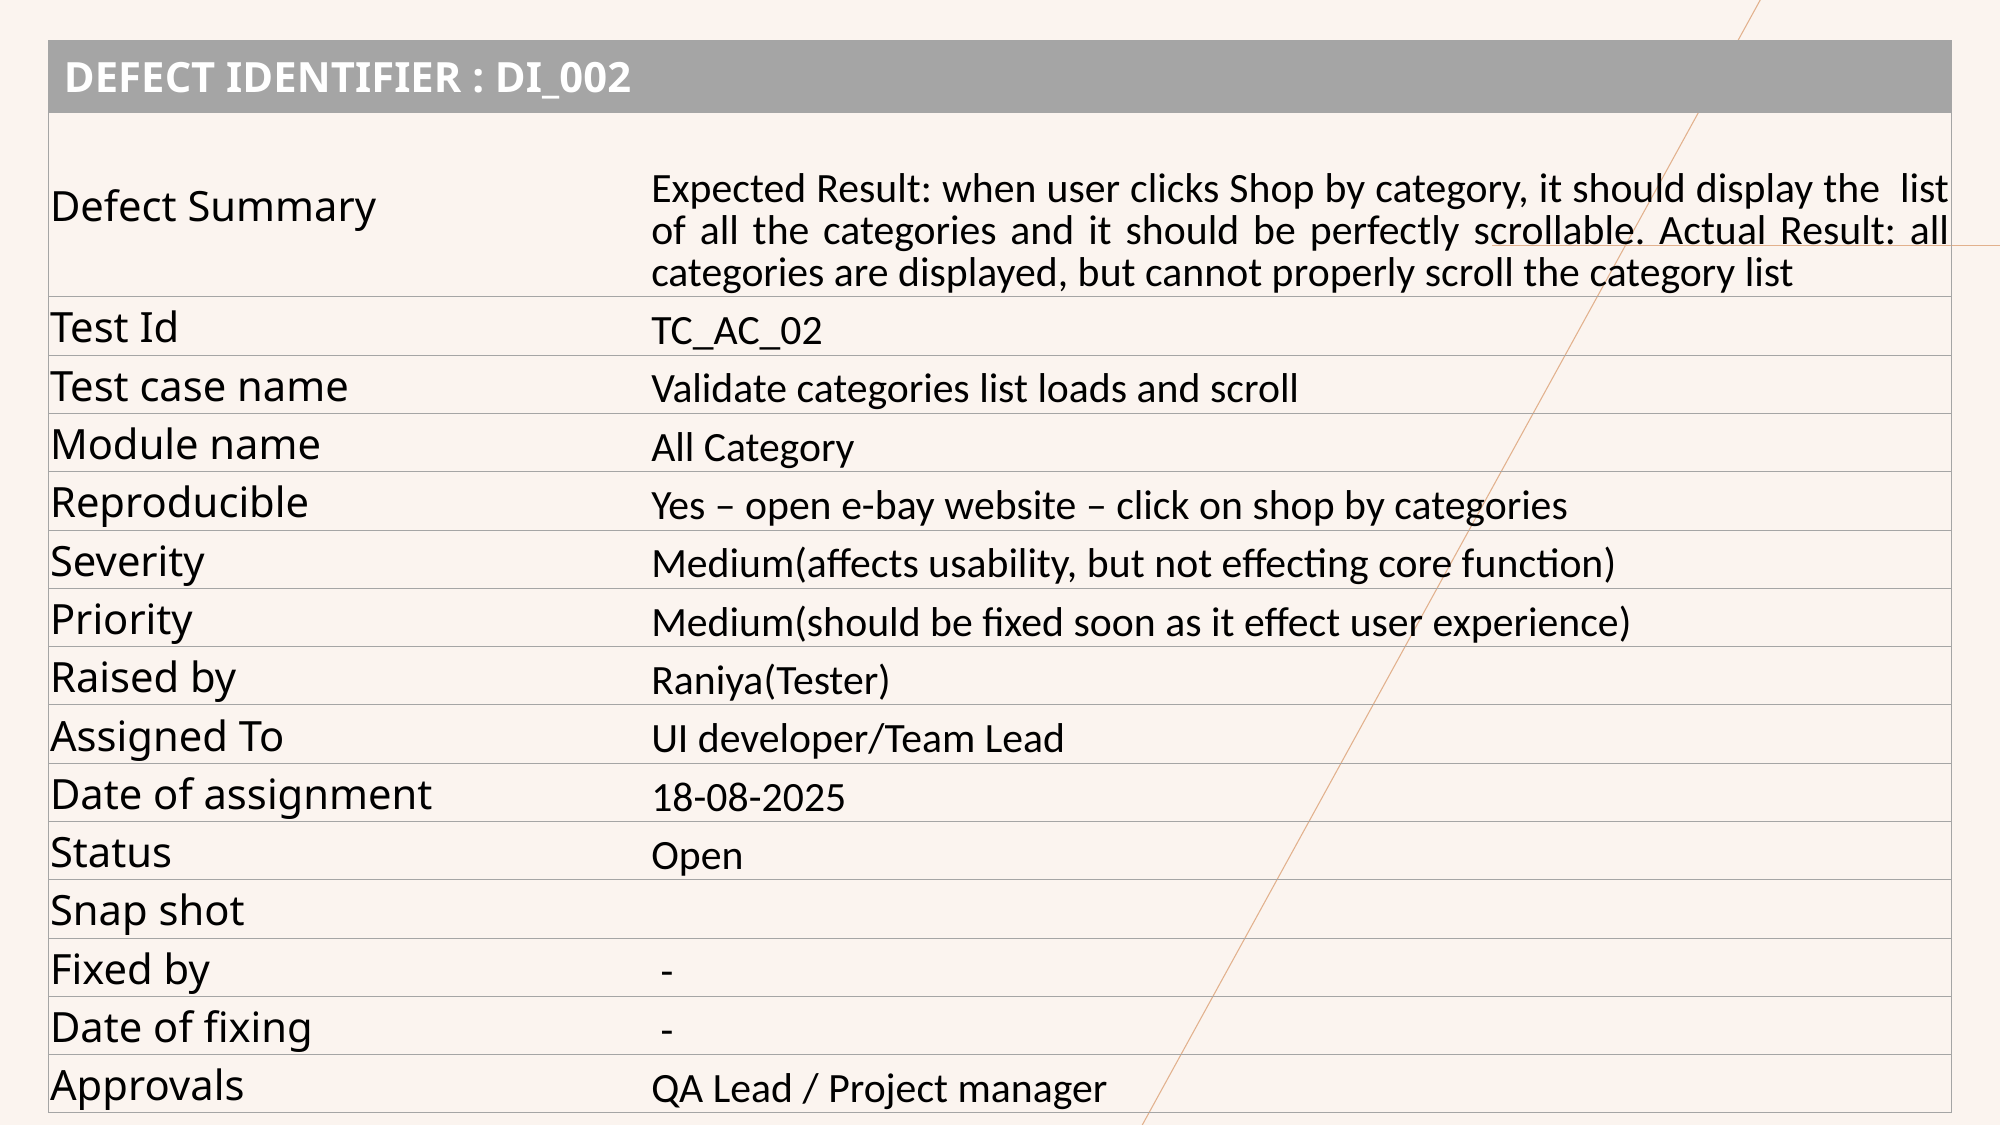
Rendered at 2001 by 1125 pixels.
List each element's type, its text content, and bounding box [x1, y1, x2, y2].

table_cell - [650, 939, 1951, 996]
table_cell Fixed by [49, 939, 650, 996]
table_cell Approvals [49, 1055, 650, 1112]
table_cell Snap shot [49, 880, 650, 938]
table_cell All Category [650, 414, 1951, 471]
table_cell Raniya(Tester) [650, 647, 1951, 704]
table_header [650, 41, 1951, 112]
table_cell Status [49, 822, 650, 879]
table_cell Defect Summary [49, 113, 650, 296]
table_cell Reproducible [49, 472, 650, 530]
table_cell Open [650, 822, 1951, 879]
table_header DEFECT IDENTIFIER : DI_002 [49, 41, 650, 112]
table_cell Severity [49, 531, 650, 588]
table_cell Test case name [49, 356, 650, 413]
table_cell Module name [49, 414, 650, 471]
table_cell Expected Result: when user clicks Shop by category, it should display the list of all the categories and it should be perfectly scrollable. Actual Result: all categories are displayed, but cannot properly scroll the category list [650, 113, 1951, 296]
table_cell Date of assignment [49, 764, 650, 821]
table_cell Medium(affects usability, but not effecting core function) [650, 531, 1951, 588]
table_cell UI developer/Team Lead [650, 705, 1951, 763]
table_cell Raised by [49, 647, 650, 704]
table_cell Yes – open e-bay website – click on shop by categories [650, 472, 1951, 530]
table_cell Test Id [49, 297, 650, 355]
table_cell Priority [49, 589, 650, 646]
table_cell [650, 880, 1951, 938]
table_cell Validate categories list loads and scroll [650, 356, 1951, 413]
table_cell TC_AC_02 [650, 297, 1951, 355]
table_cell QA Lead / Project manager [650, 1055, 1951, 1112]
table_cell 18-08-2025 [650, 764, 1951, 821]
table_cell Date of fixing [49, 997, 650, 1054]
table_cell Medium(should be fixed soon as it effect user experience) [650, 589, 1951, 646]
table_cell - [650, 997, 1951, 1054]
table_cell Assigned To [49, 705, 650, 763]
